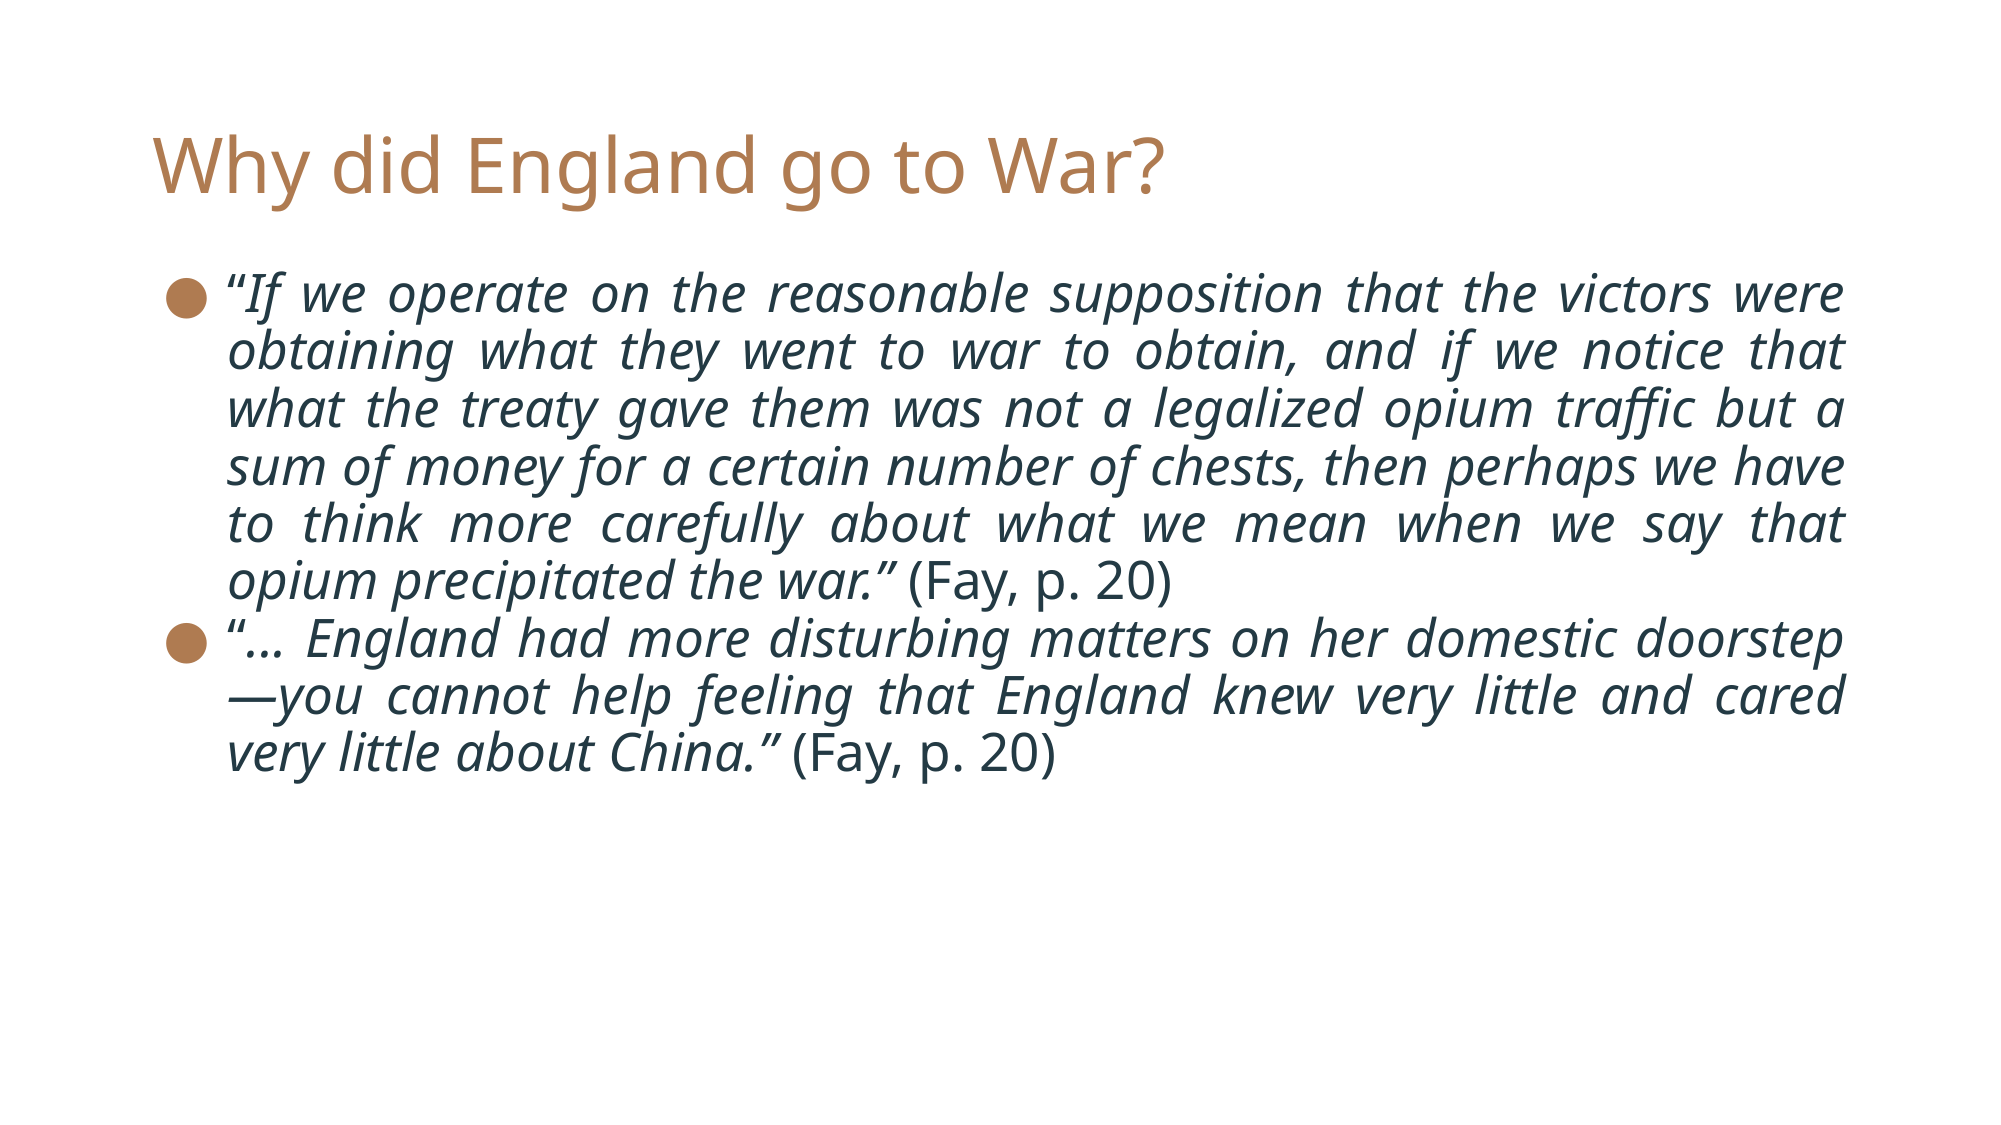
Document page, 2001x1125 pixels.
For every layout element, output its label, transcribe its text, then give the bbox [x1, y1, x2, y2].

title Why did England go to War? [137, 59, 1863, 259]
list “If we operate on the reasonable supposition that the victors were obtaining what they went to war to obtain, and if we notice that what the treaty gave them was not a legalized opium traffic but a sum of money for a certain number of chests, then perhaps we have to think more carefully about what we mean when we say that opium precipitated the war.” (Fay, p. 20) “... England had more disturbing matters on her domestic doorstep—you cannot help feeling that England knew very little and cared very little about China.” (Fay, p. 20) [137, 259, 1863, 1071]
